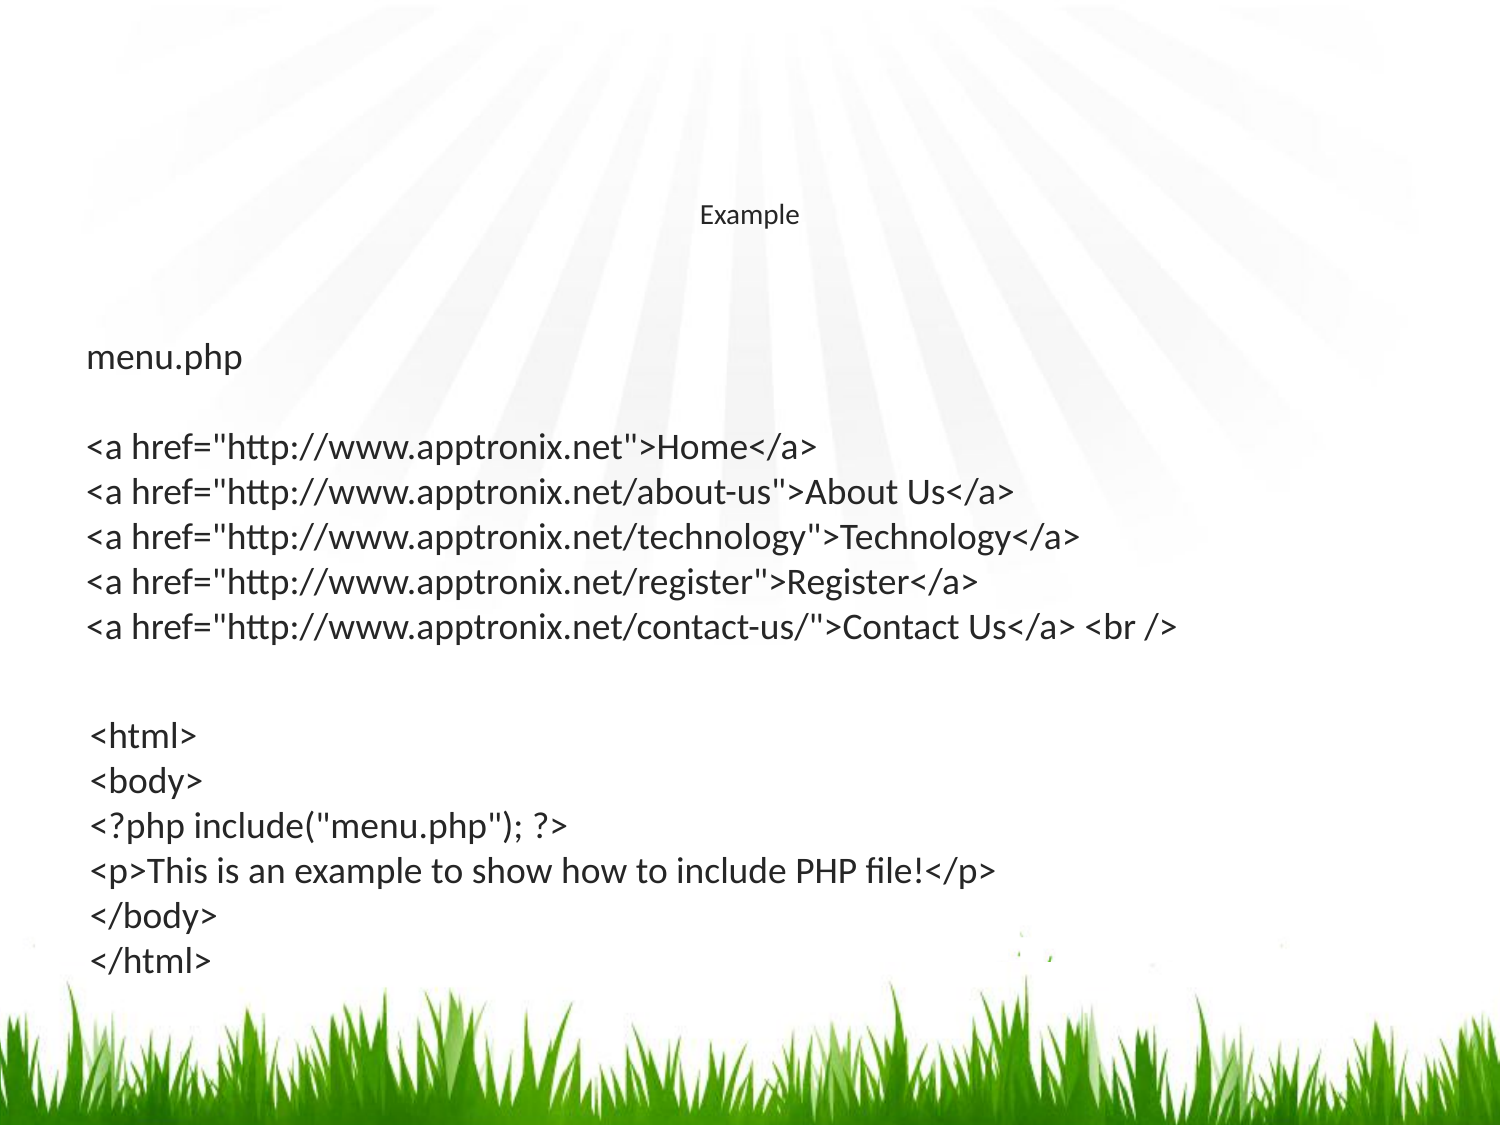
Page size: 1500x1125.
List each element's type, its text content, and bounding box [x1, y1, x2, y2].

text_box <html> <body> <?php include("menu.php"); ?> <p>This is an example to show how to include PHP file!</p> </body> </html> [75, 658, 1463, 988]
title Example [75, 187, 1425, 238]
picture [0, 0, 1500, 1125]
text_box menu.php <a href="http://www.apptronix.net">Home</a> <a href="http://www.apptronix.net/about-us">About Us</a> <a href="http://www.apptronix.net/technology">Technology</a> <a href="http://www.apptronix.net/register">Register</a> <a href="http://www.apptronix.net/contact-us/">Contact Us</a> <br /> [71, 324, 1447, 655]
